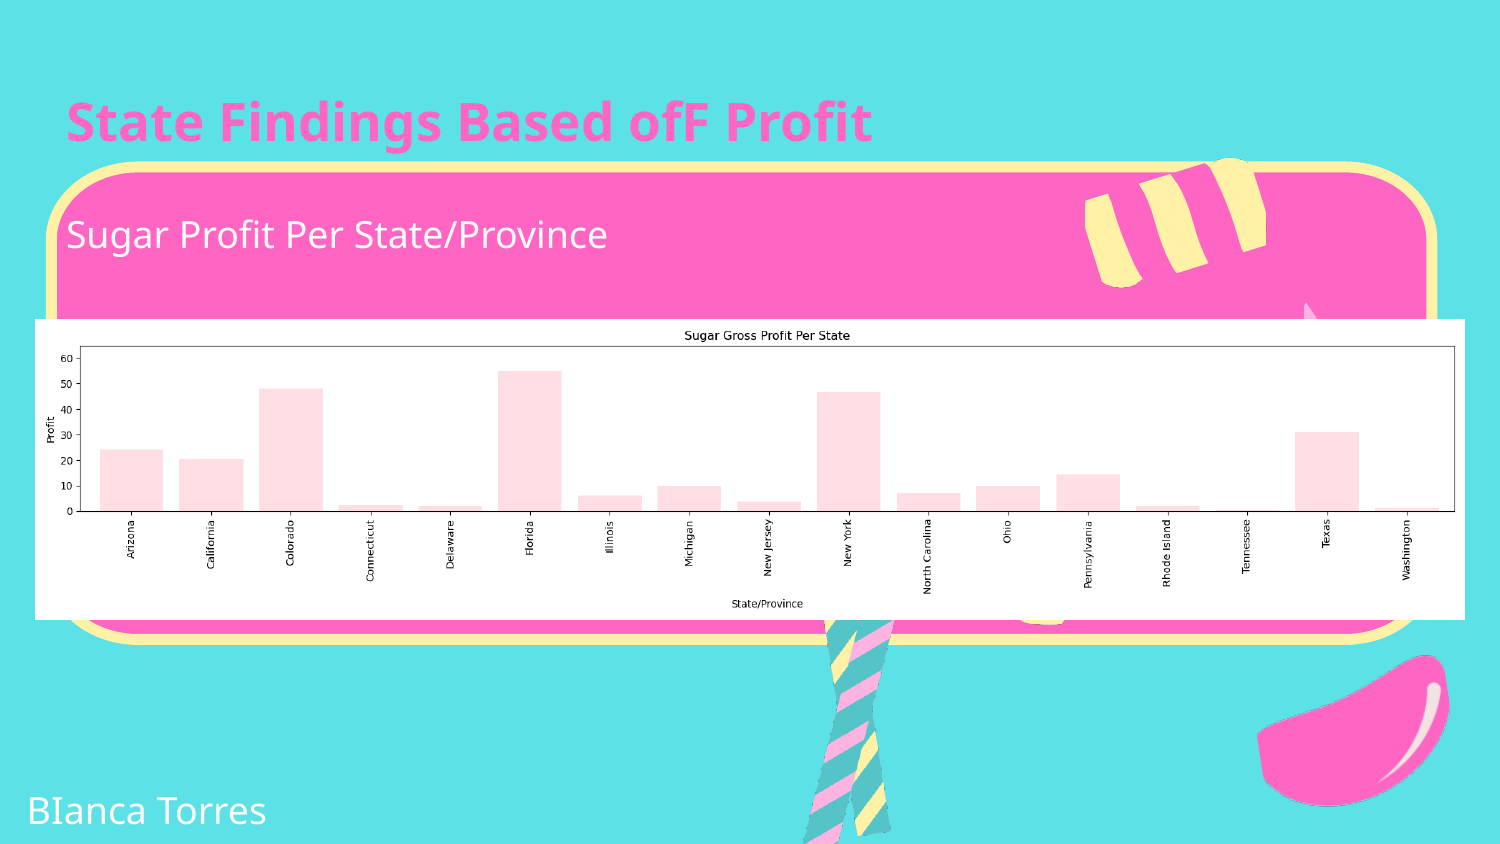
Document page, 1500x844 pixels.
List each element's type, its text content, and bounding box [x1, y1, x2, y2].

picture [798, 750, 905, 844]
picture [34, 318, 1465, 620]
text_box BIanca Torres [11, 771, 427, 832]
list Sugar Profit Per State/Province [51, 189, 1449, 317]
picture [1122, 167, 1259, 189]
list Sugar Profit Per State/Province [51, 629, 1449, 750]
title State Findings Based ofF Profit [51, 72, 1449, 167]
picture [1259, 699, 1463, 818]
